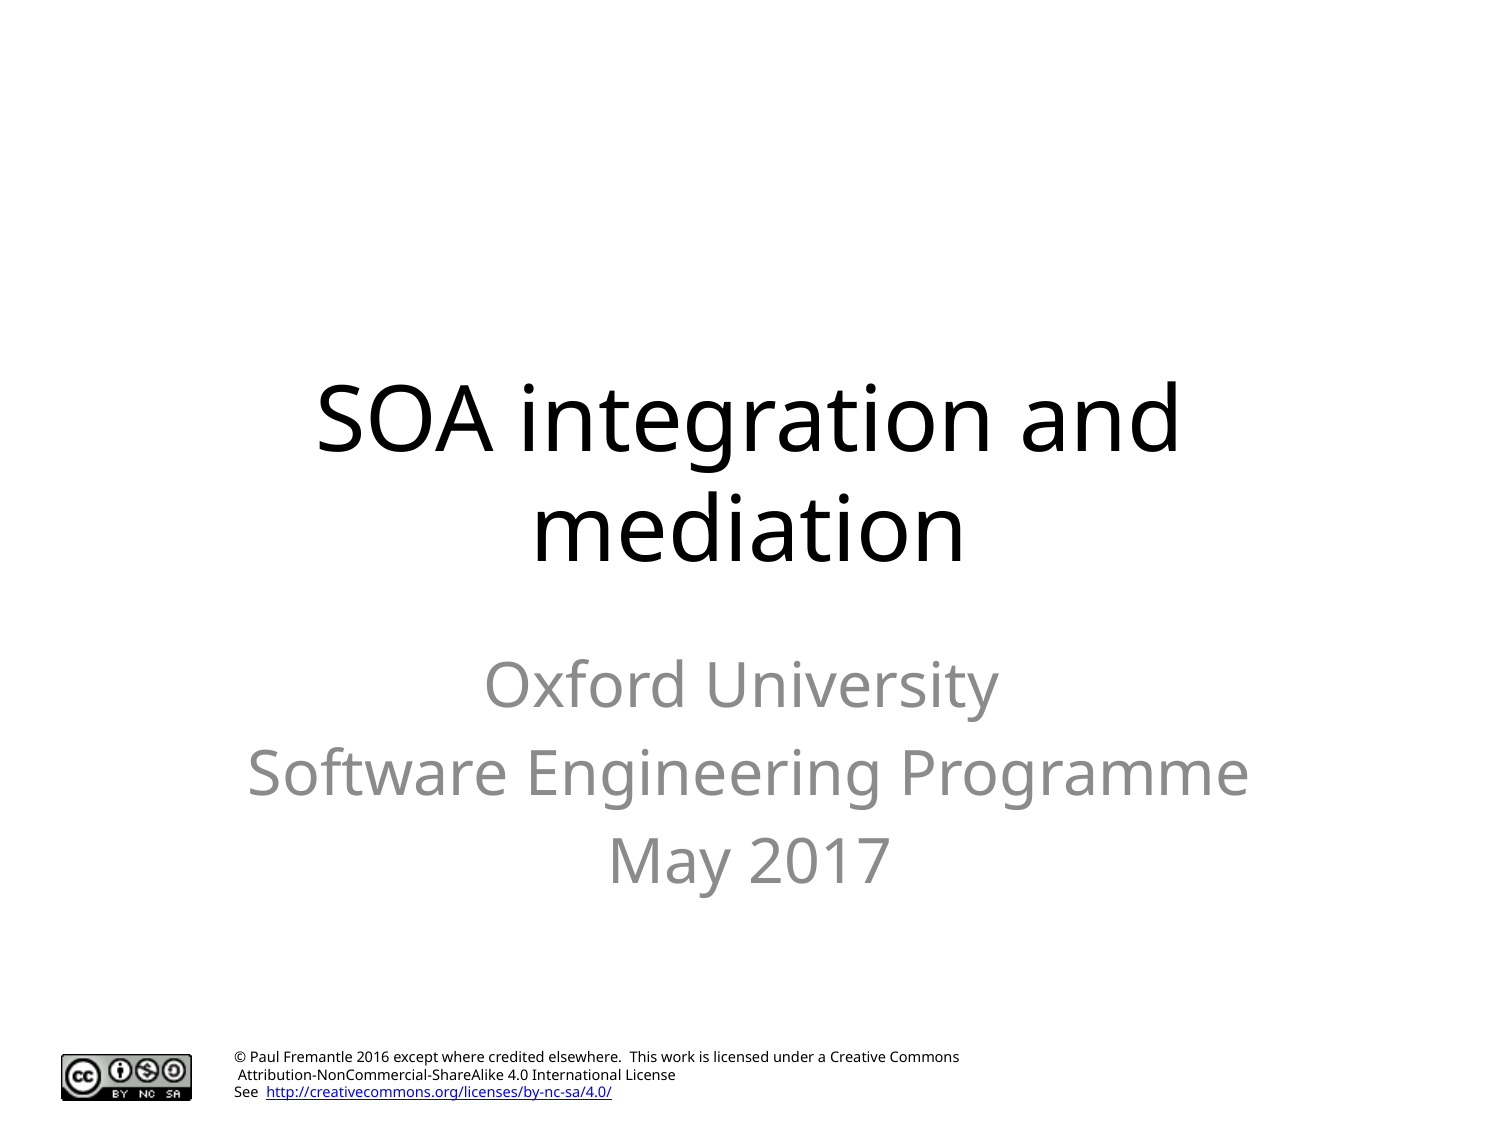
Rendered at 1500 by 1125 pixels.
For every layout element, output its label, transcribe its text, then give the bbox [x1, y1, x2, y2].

title SOA integration and mediation [112, 349, 1388, 591]
subtitle Oxford University Software Engineering Programme May 2017 [225, 637, 1275, 925]
picture [61, 1054, 192, 1101]
